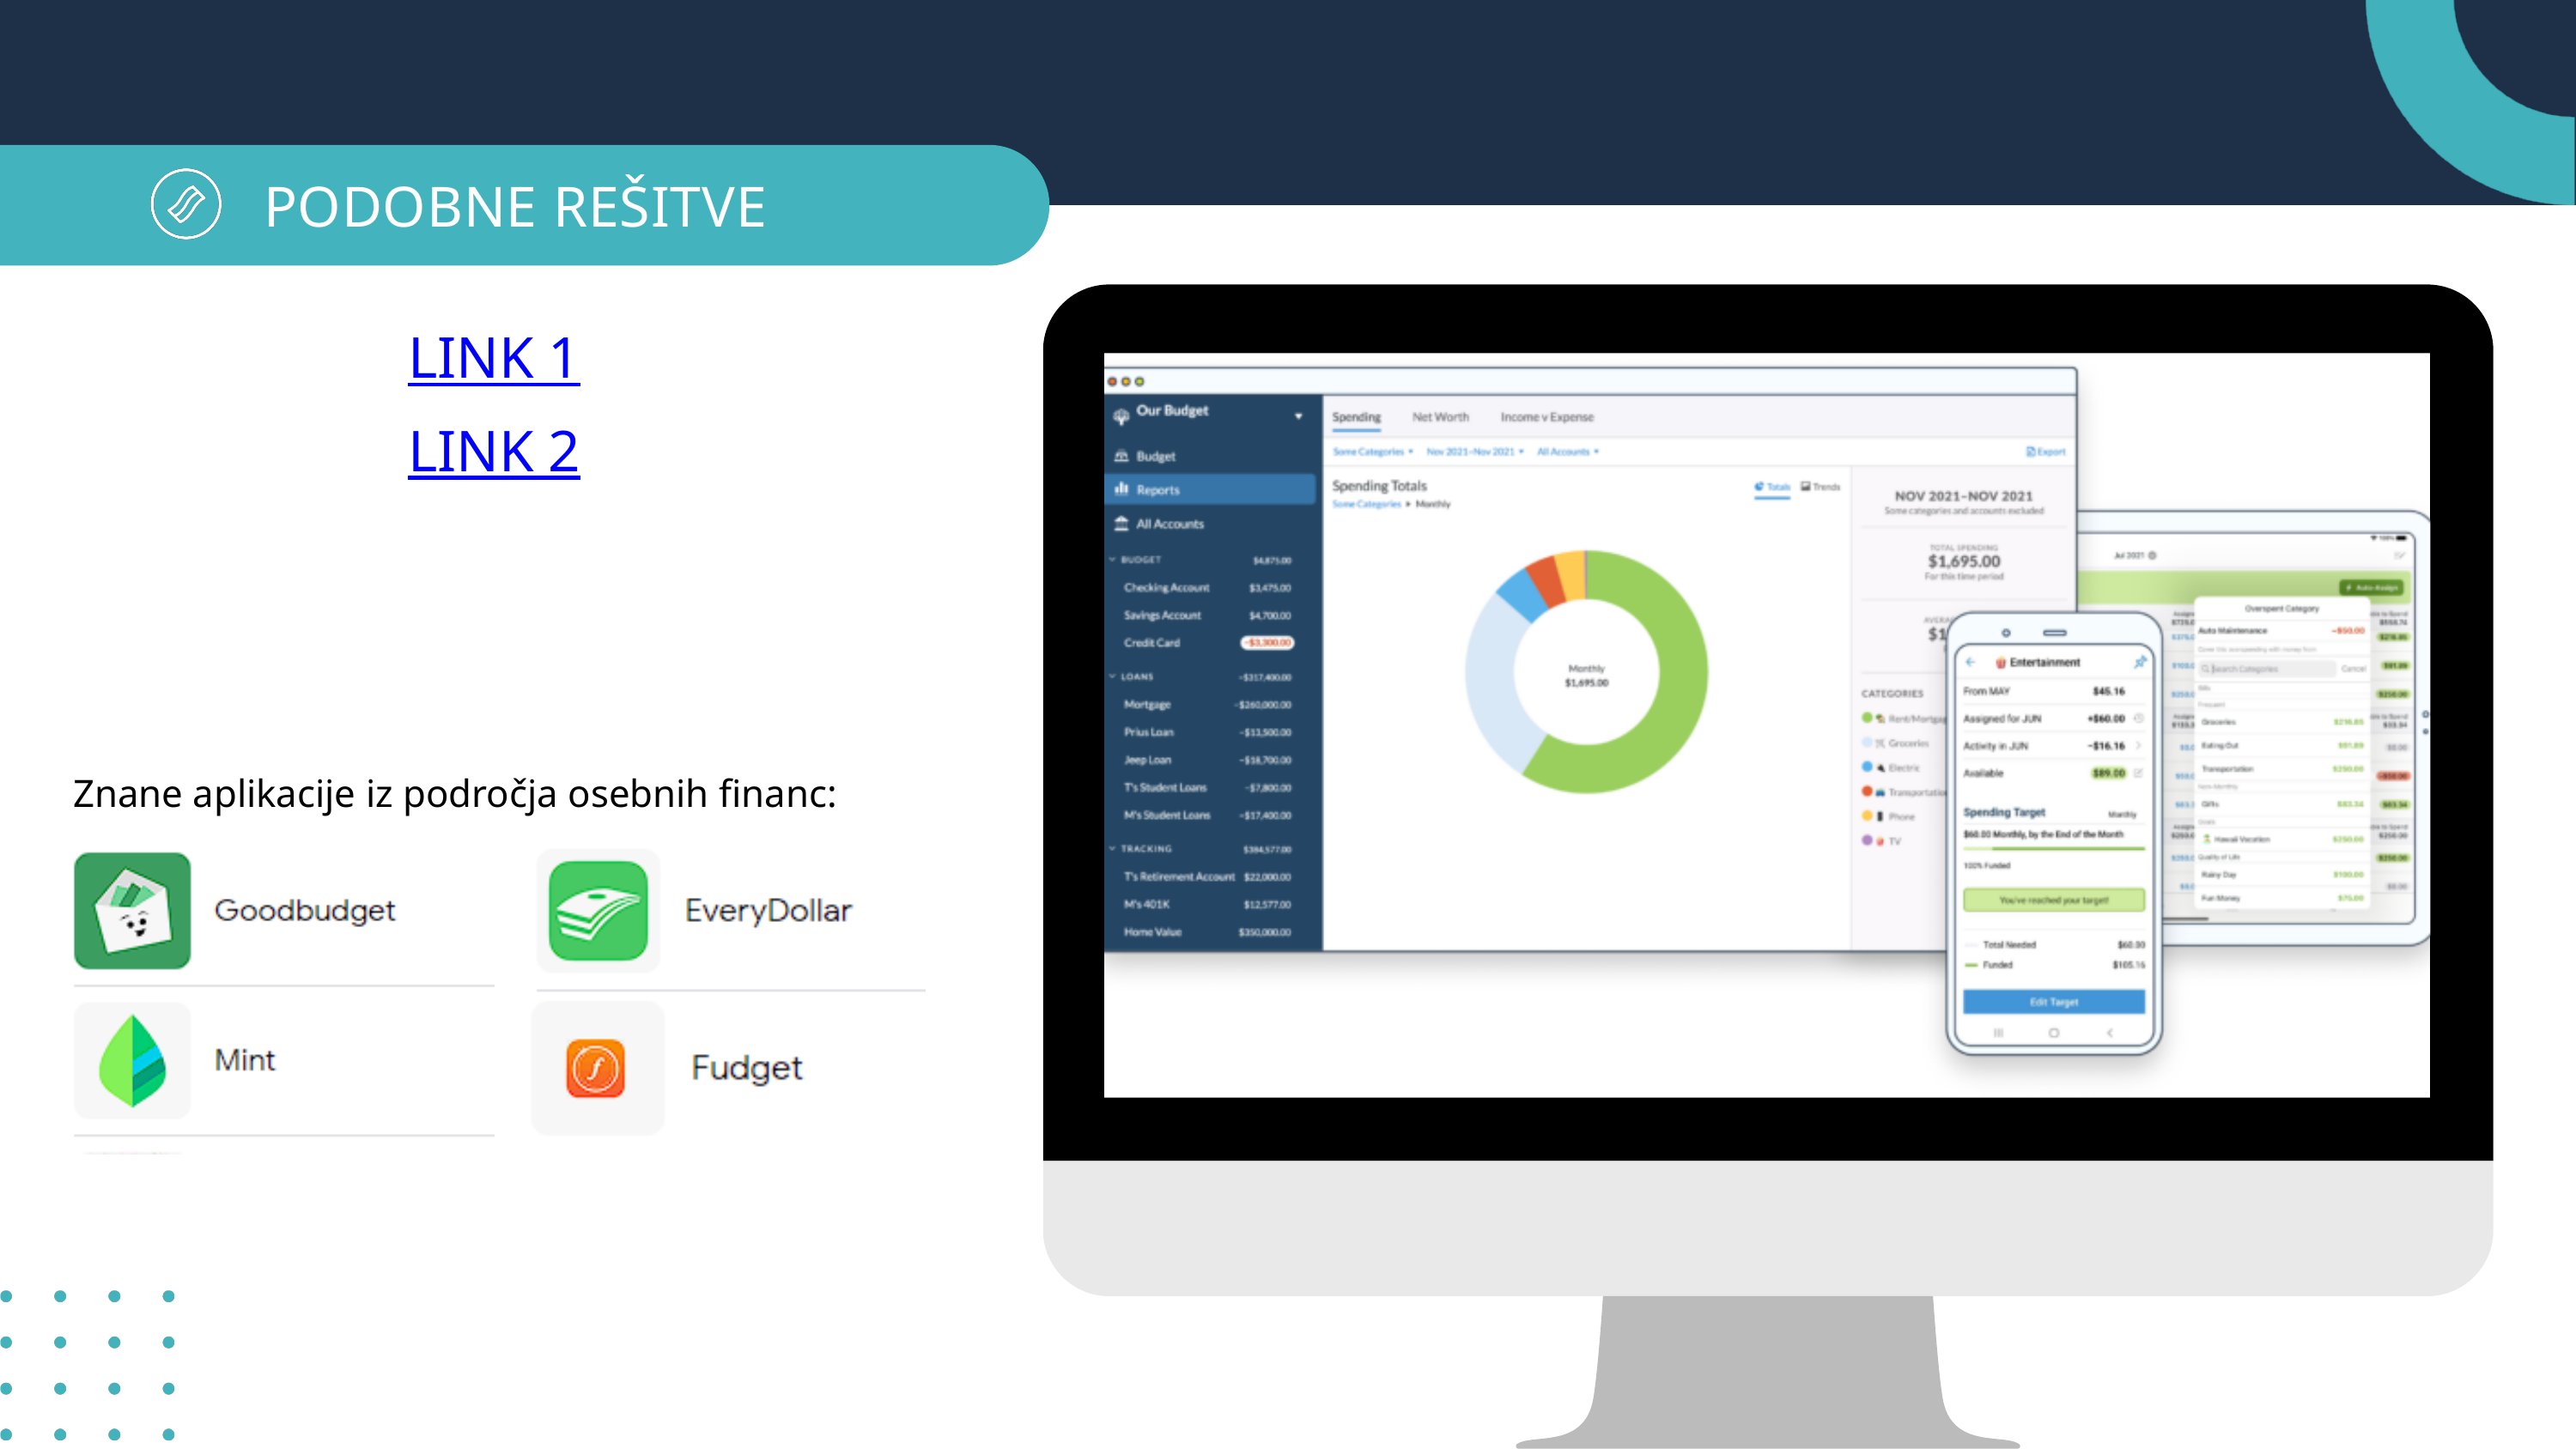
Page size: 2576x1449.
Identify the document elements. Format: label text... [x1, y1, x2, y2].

text_box PODOBNE REŠITVE [264, 161, 905, 239]
picture [29, 840, 495, 1155]
text_box [0, 0, 2364, 205]
picture [517, 831, 990, 1138]
picture [2259, 0, 2576, 204]
text_box LINK 2 [0, 413, 989, 492]
picture [1, 1277, 174, 1449]
text_box LINK 1 [0, 319, 989, 398]
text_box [1042, 284, 2494, 1449]
text_box Znane aplikacije iz področja osebnih financ: [46, 761, 865, 815]
picture [148, 168, 222, 242]
